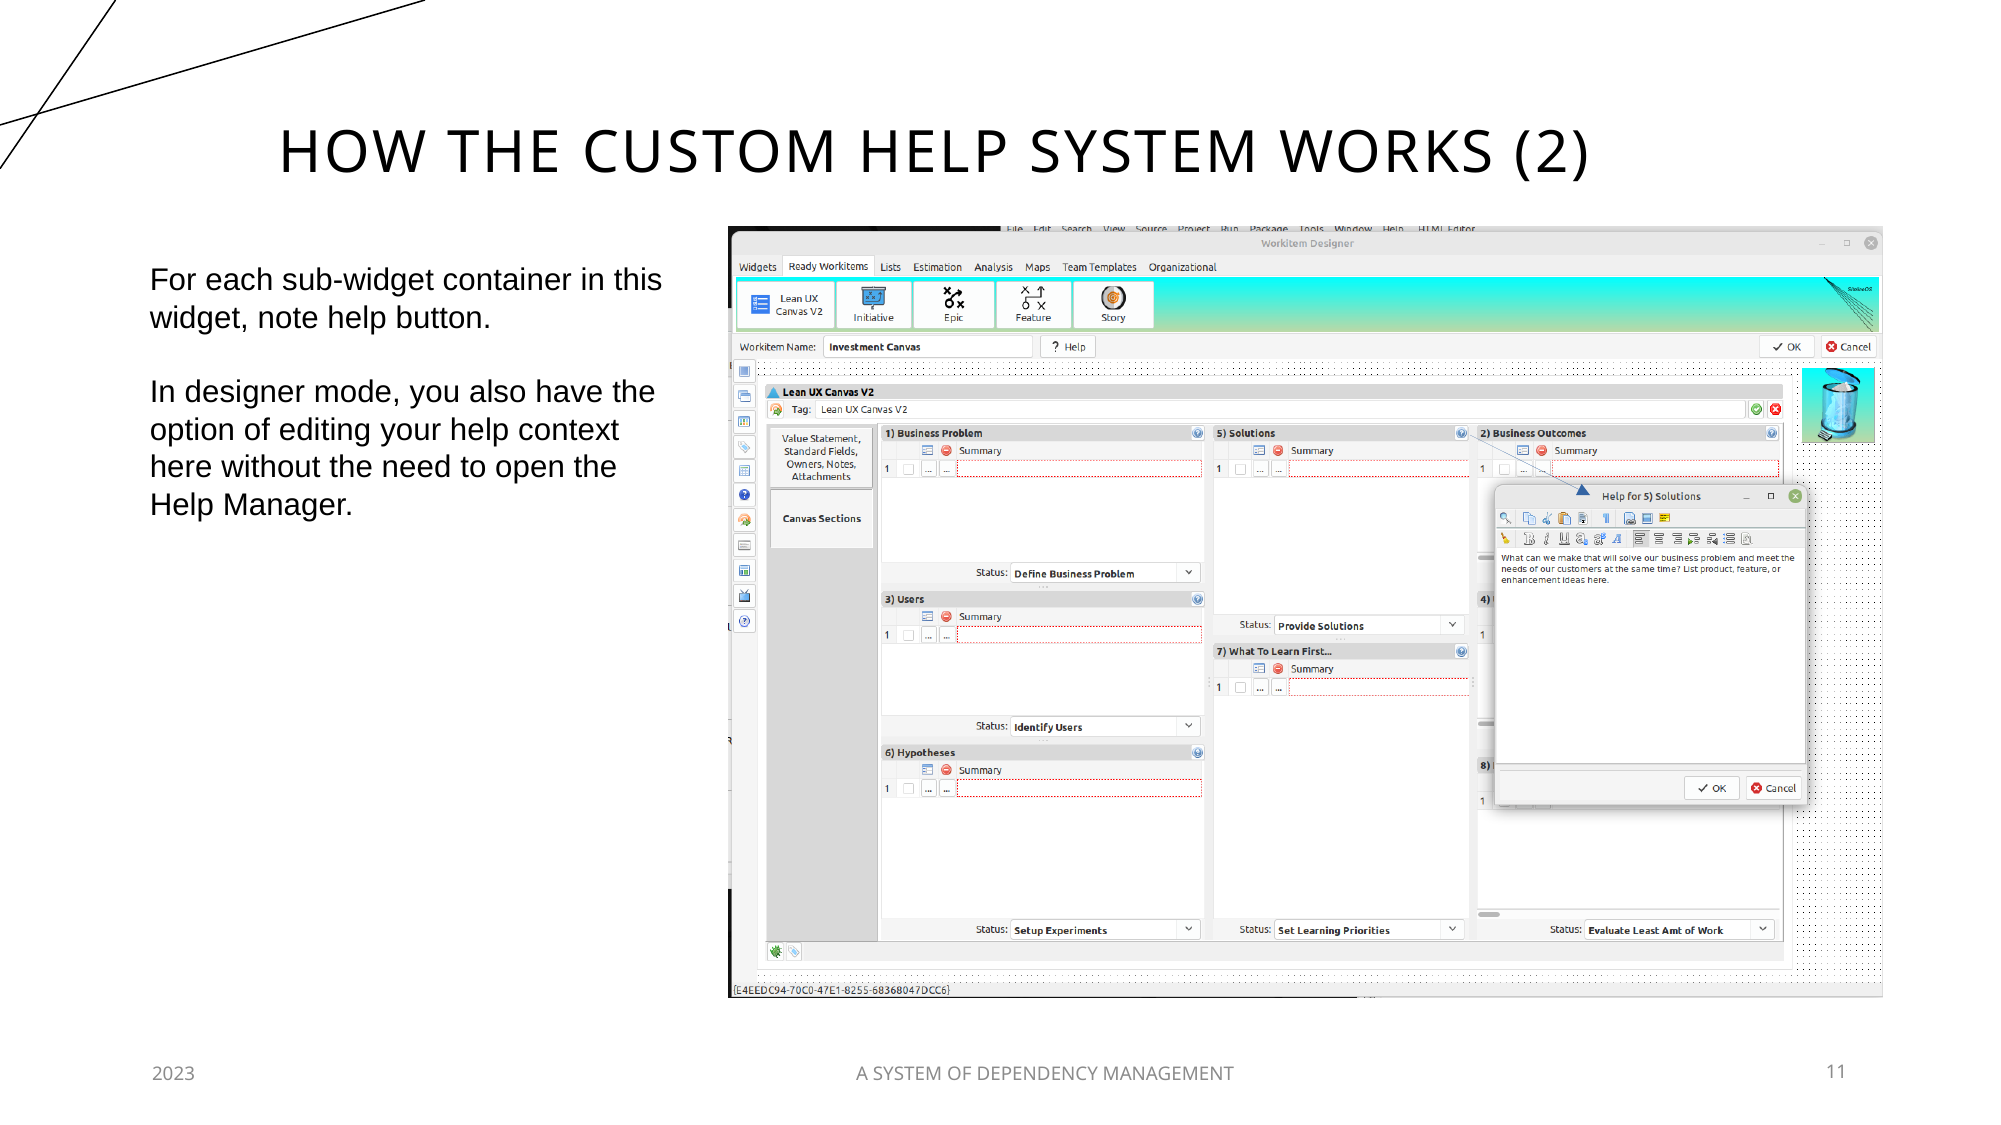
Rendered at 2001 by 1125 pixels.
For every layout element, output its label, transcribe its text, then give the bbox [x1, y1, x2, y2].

text_box 2023 [137, 1042, 588, 1103]
text_box How the custom help system works (2) [263, 45, 1725, 263]
text_box For each sub-widget container in this widget, note help button. In designer mode, you also have the option of editing your help context here without the need to open the Help Manager. [135, 252, 690, 510]
text_box 11 [1412, 1042, 1863, 1103]
text_box A SYSTEM OF DEPENDENCY MANAGEMENT [662, 1042, 1412, 1103]
picture [728, 226, 1883, 998]
